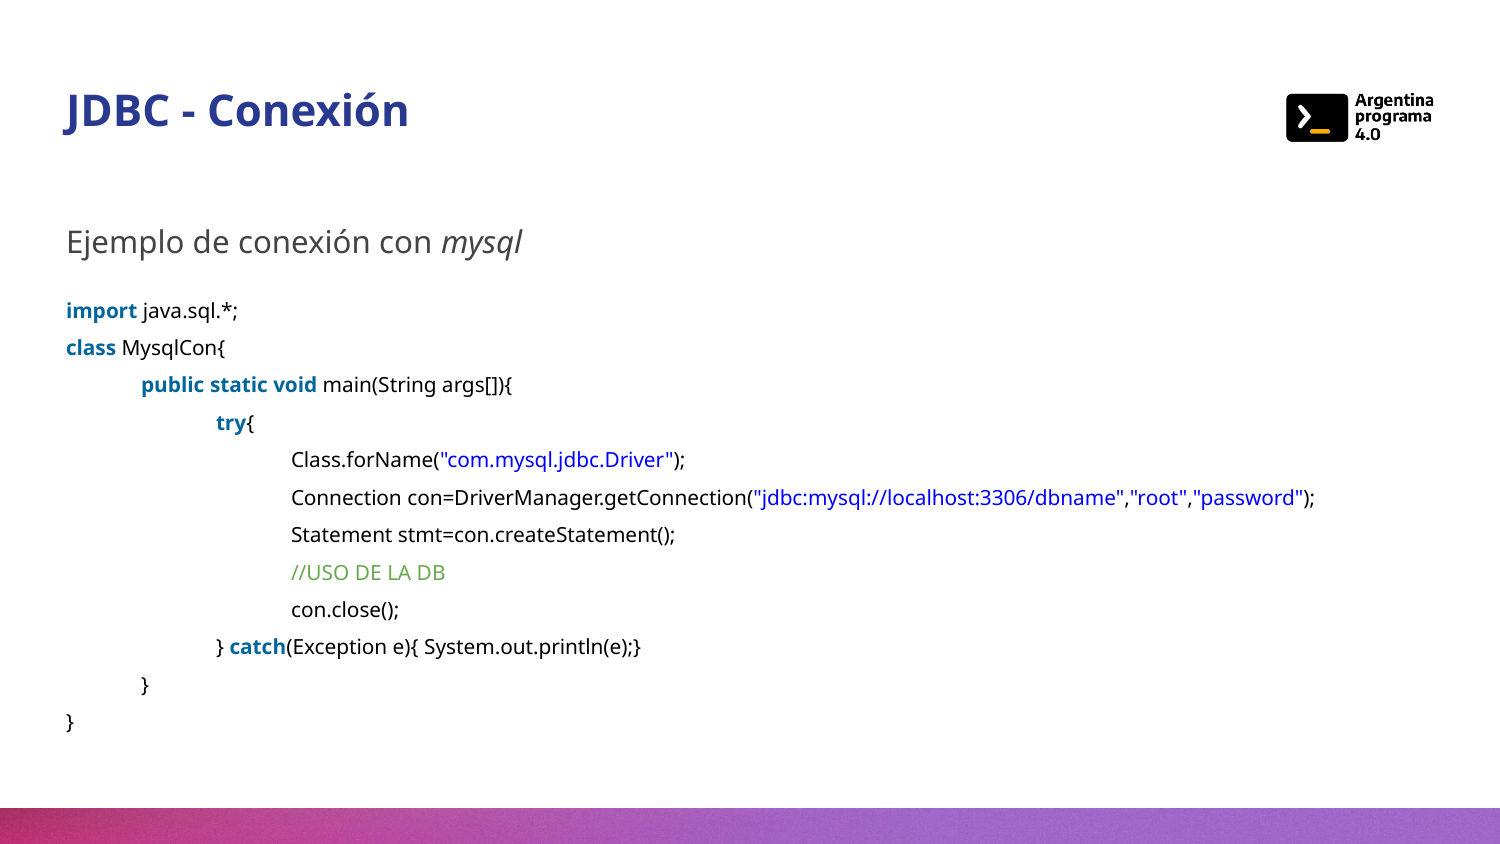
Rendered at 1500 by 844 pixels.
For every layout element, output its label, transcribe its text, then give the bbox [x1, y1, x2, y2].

picture [0, 808, 1500, 844]
list Ejemplo de conexión con mysql import java.sql.*; class MysqlCon{ public static void main(String args[]){ try{ Class.forName("com.mysql.jdbc.Driver"); Connection con=DriverManager.getConnection("jdbc:mysql://localhost:3306/dbname","root","password"); Statement stmt=con.createStatement(); //USO DE LA DB con.close(); } catch(Exception e){ System.out.println(e);} } } [51, 201, 1449, 750]
picture [1284, 91, 1436, 144]
title JDBC - Conexión [51, 67, 1224, 167]
